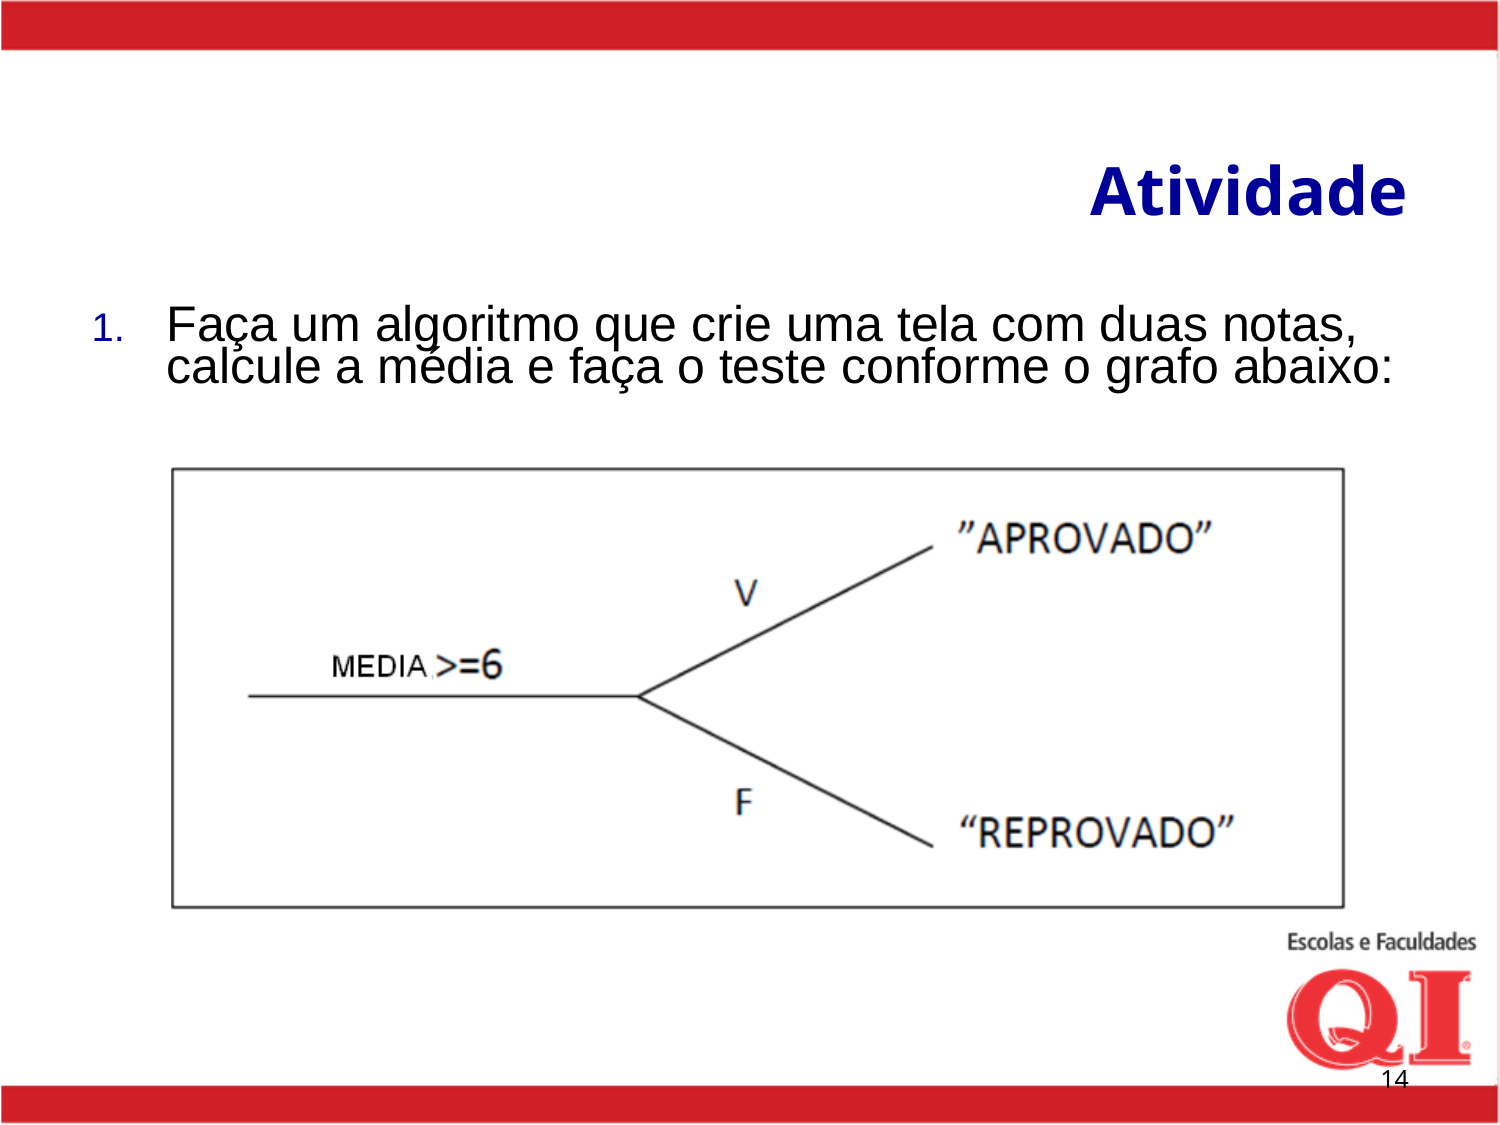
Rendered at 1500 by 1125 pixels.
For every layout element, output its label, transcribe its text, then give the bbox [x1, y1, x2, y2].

list Faça um algoritmo que crie uma tela com duas notas, calcule a média e faça o teste conforme o grafo abaixo: [76, 299, 1424, 1014]
title Atividade [224, 48, 1424, 236]
slide_number 14 [1074, 1030, 1424, 1106]
picture [0, 0, 1500, 1125]
